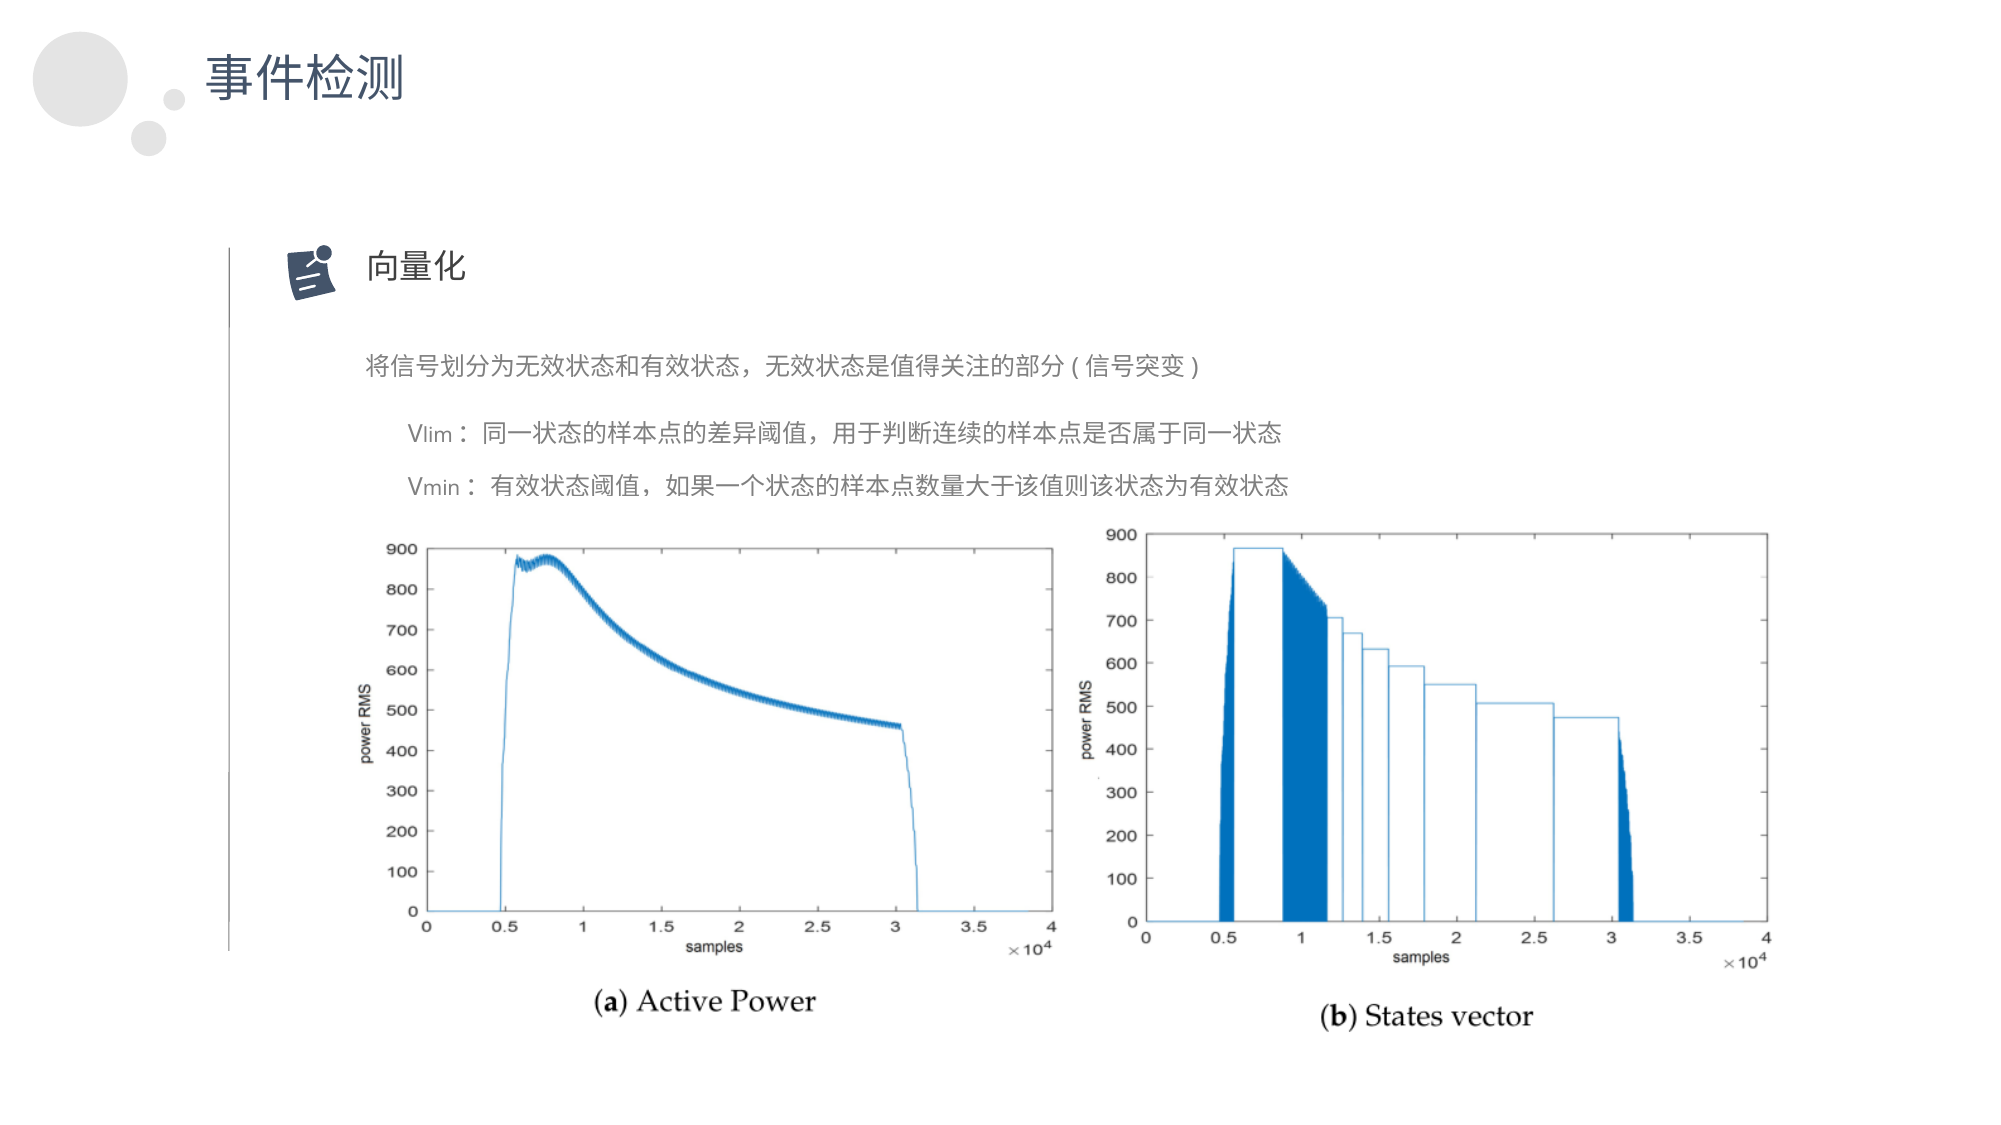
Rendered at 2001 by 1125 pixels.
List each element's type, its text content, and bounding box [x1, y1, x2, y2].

text_box Vlim：同一状态的样本点的差异阈值，用于判断连续的样本点是否属于同一状态 [393, 394, 1372, 447]
text_box 将信号划分为无效状态和有效状态，无效状态是值得关注的部分(信号突变) [350, 328, 1732, 389]
text_box Vmin：有效状态阈值，如果一个状态的样本点数量大于该值则该状态为有效状态 [393, 447, 1373, 487]
text_box [286, 244, 337, 302]
picture [349, 487, 1908, 1042]
text_box 事件检测 [190, 38, 420, 114]
text_box 向量化 [351, 237, 482, 292]
